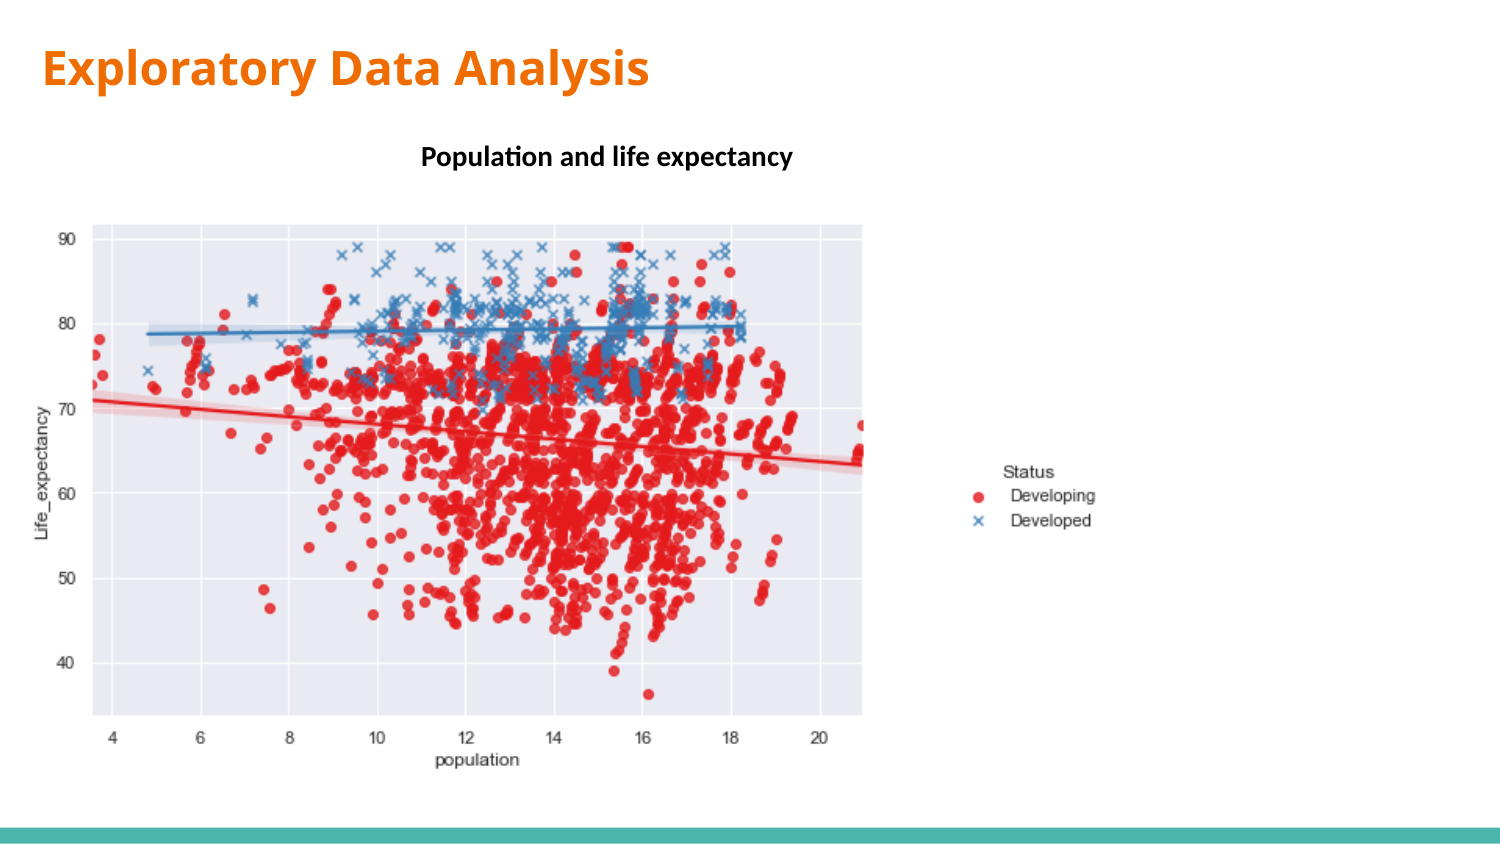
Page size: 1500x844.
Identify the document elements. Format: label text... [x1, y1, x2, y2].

picture [24, 213, 1112, 780]
title Exploratory Data Analysis [26, 23, 851, 97]
text_box Population and life expectancy [406, 130, 1157, 180]
